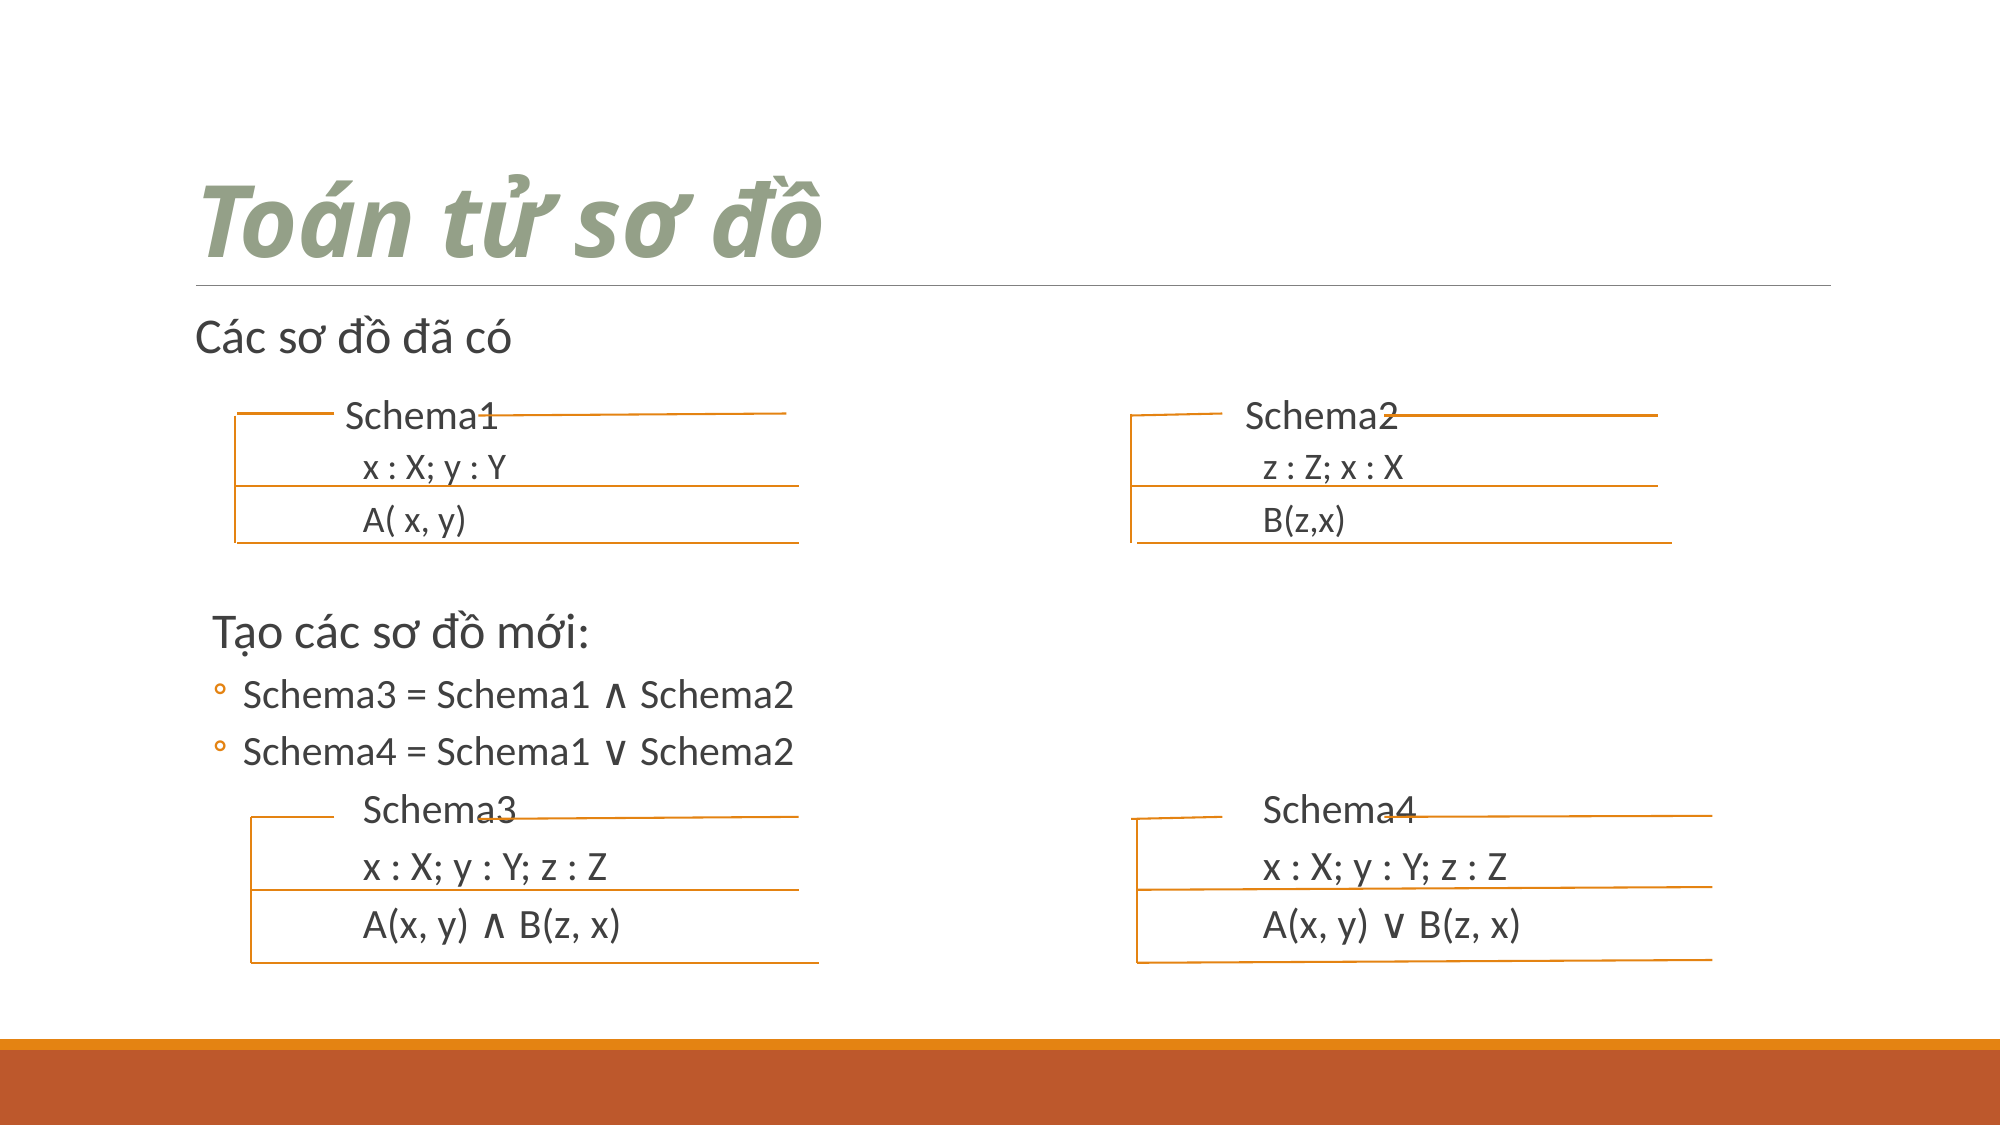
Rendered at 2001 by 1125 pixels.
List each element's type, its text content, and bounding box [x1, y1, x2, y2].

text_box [1136, 886, 1713, 891]
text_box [1132, 412, 1223, 416]
title Toán tử sơ đồ [180, 47, 1830, 285]
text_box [477, 412, 787, 416]
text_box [477, 816, 800, 820]
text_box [1136, 959, 1713, 964]
list Các sơ đồ đã có Schema1 Schema2 x : X; y : Y z : Z; x : X A( x, y) B(z,x) Tạo các sơ đồ mới: Schema3 = Schema1 ∧ Schema2 Schema4 = Schema1 ∨ Schema2 Schema3 Schema4 x : X; y : Y; z : Z x : X; y : Y; z : Z A(x, y) ∧ B(z, x) A(x, y) ∨ B(z, x) [180, 302, 1830, 963]
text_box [1130, 816, 1223, 820]
